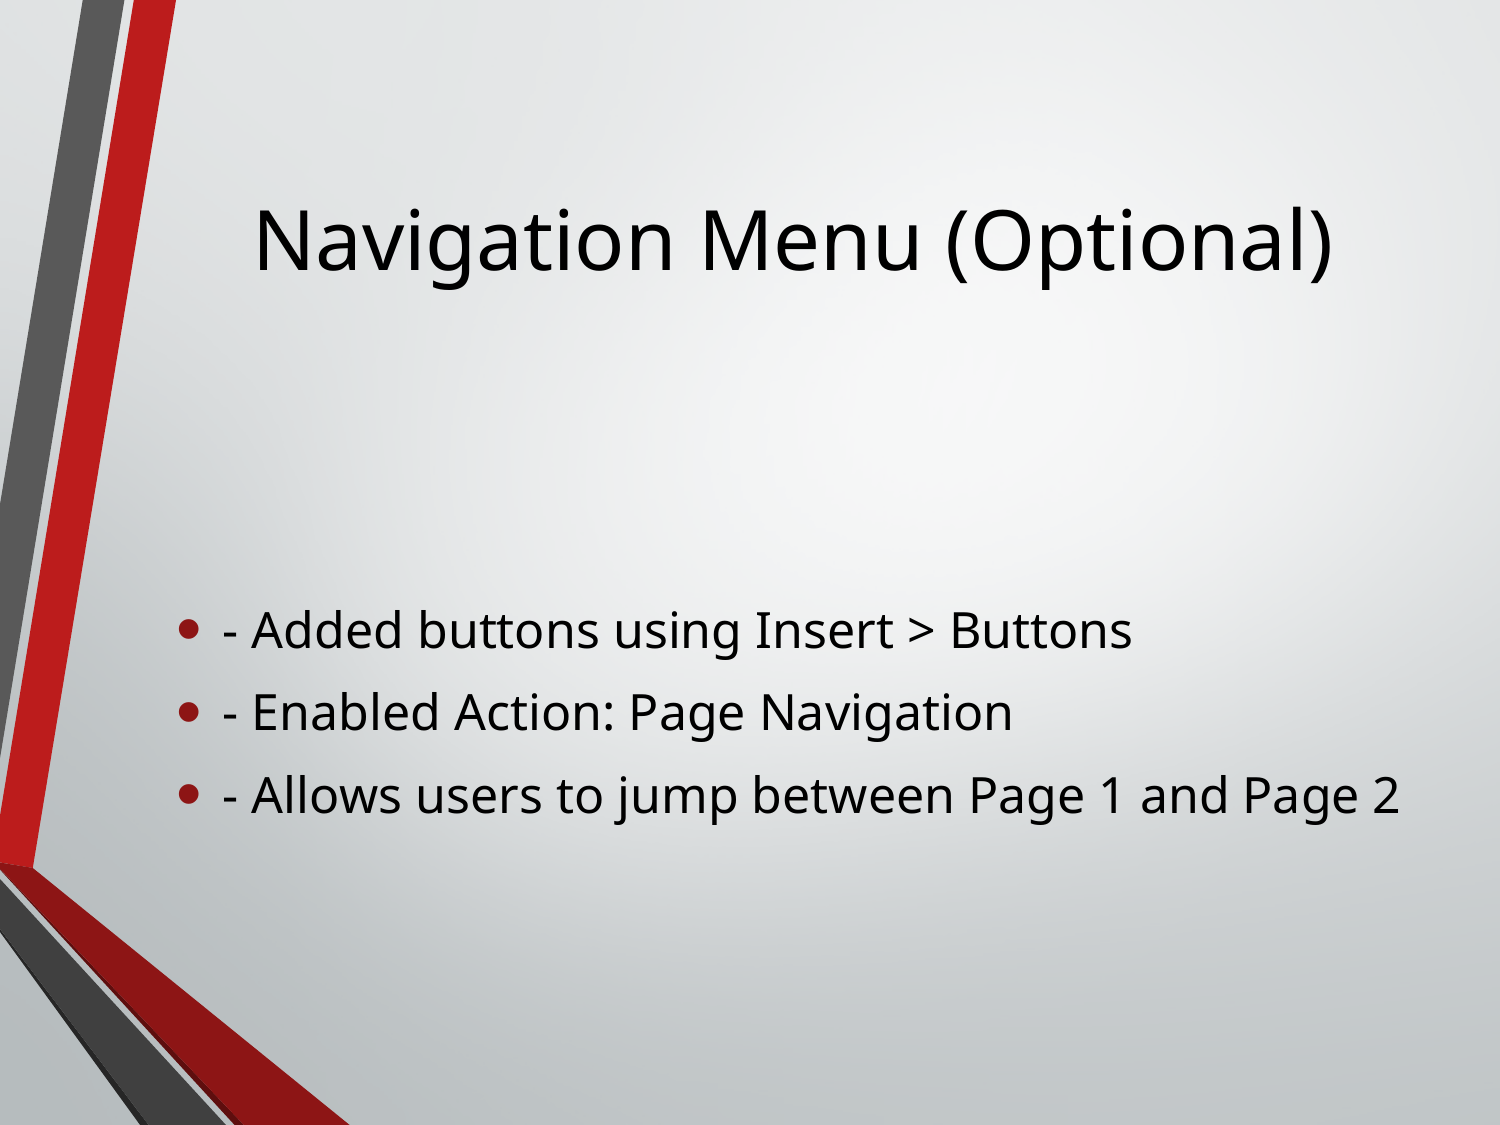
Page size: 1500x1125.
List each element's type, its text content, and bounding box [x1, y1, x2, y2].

list - Added buttons using Insert > Buttons - Enabled Action: Page Navigation - Allows users to jump between Page 1 and Page 2 [161, 437, 1425, 985]
title Navigation Menu (Optional) [161, 75, 1425, 400]
